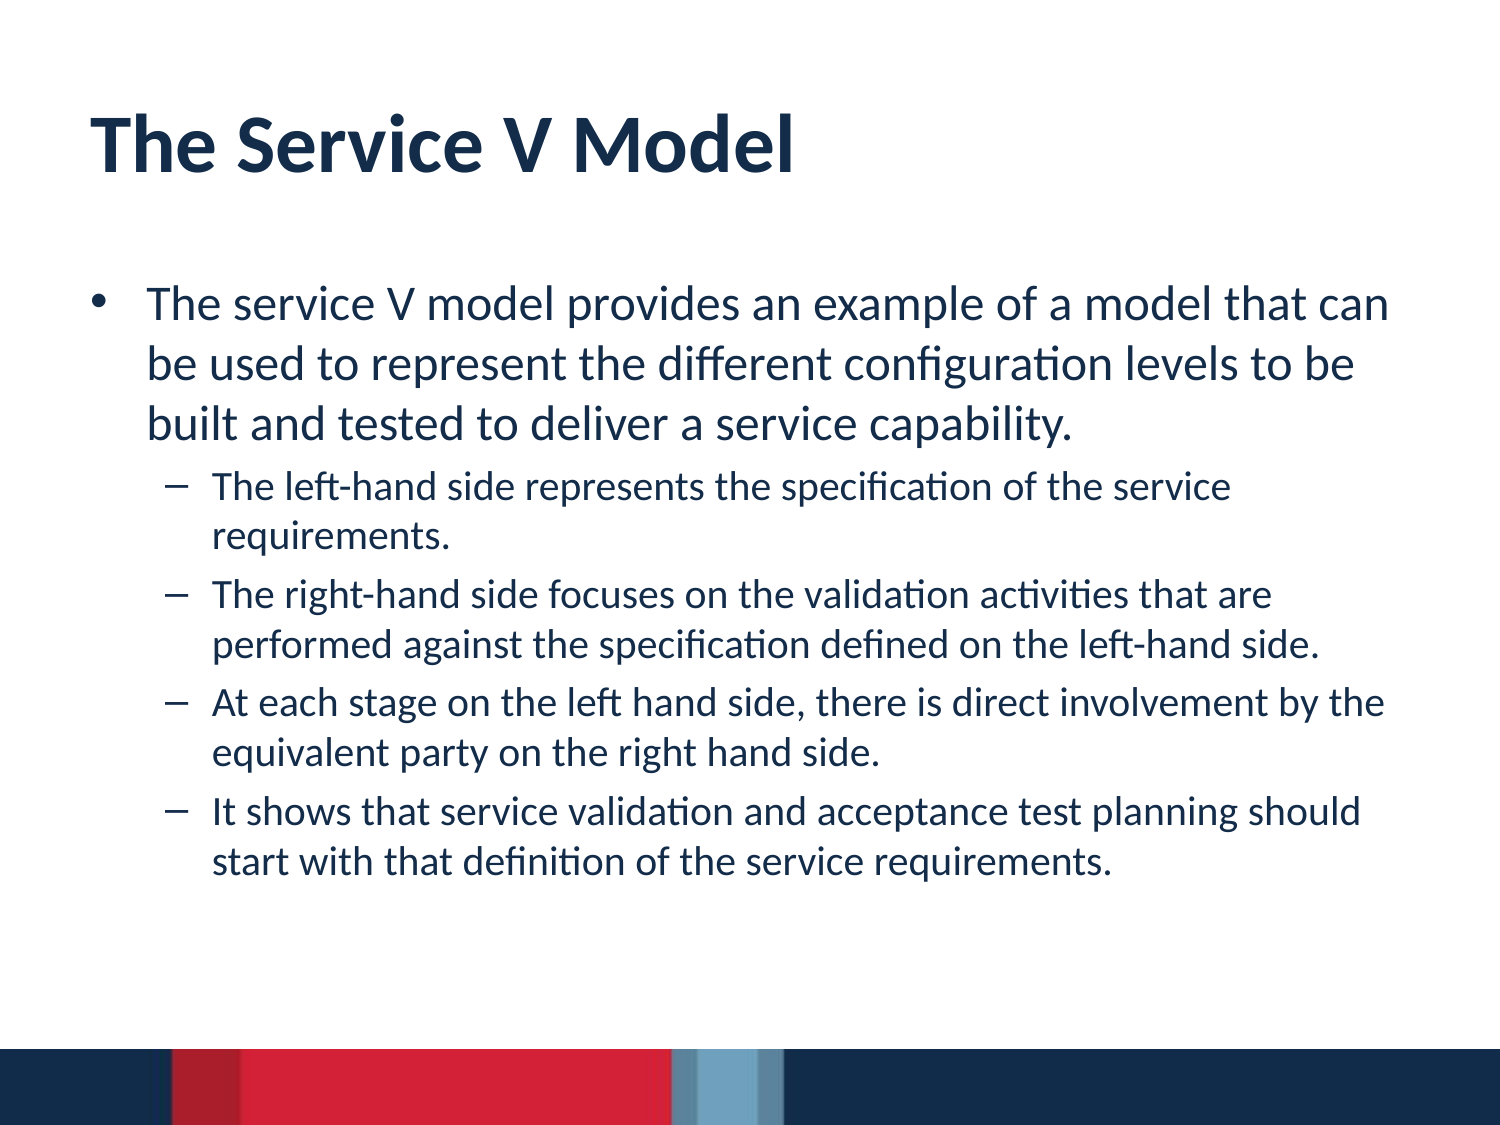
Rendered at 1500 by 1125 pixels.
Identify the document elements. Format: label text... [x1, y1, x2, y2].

list The service V model provides an example of a model that can be used to represent the different configuration levels to be built and tested to deliver a service capability. The left-hand side represents the specification of the service requirements. The right-hand side focuses on the validation activities that are performed against the specification defined on the left-hand side. At each stage on the left hand side, there is direct involvement by the equivalent party on the right hand side. It shows that service validation and acceptance test planning should start with that definition of the service requirements. [75, 262, 1425, 975]
picture [0, 1049, 1500, 1125]
title The Service V Model [75, 45, 1425, 233]
